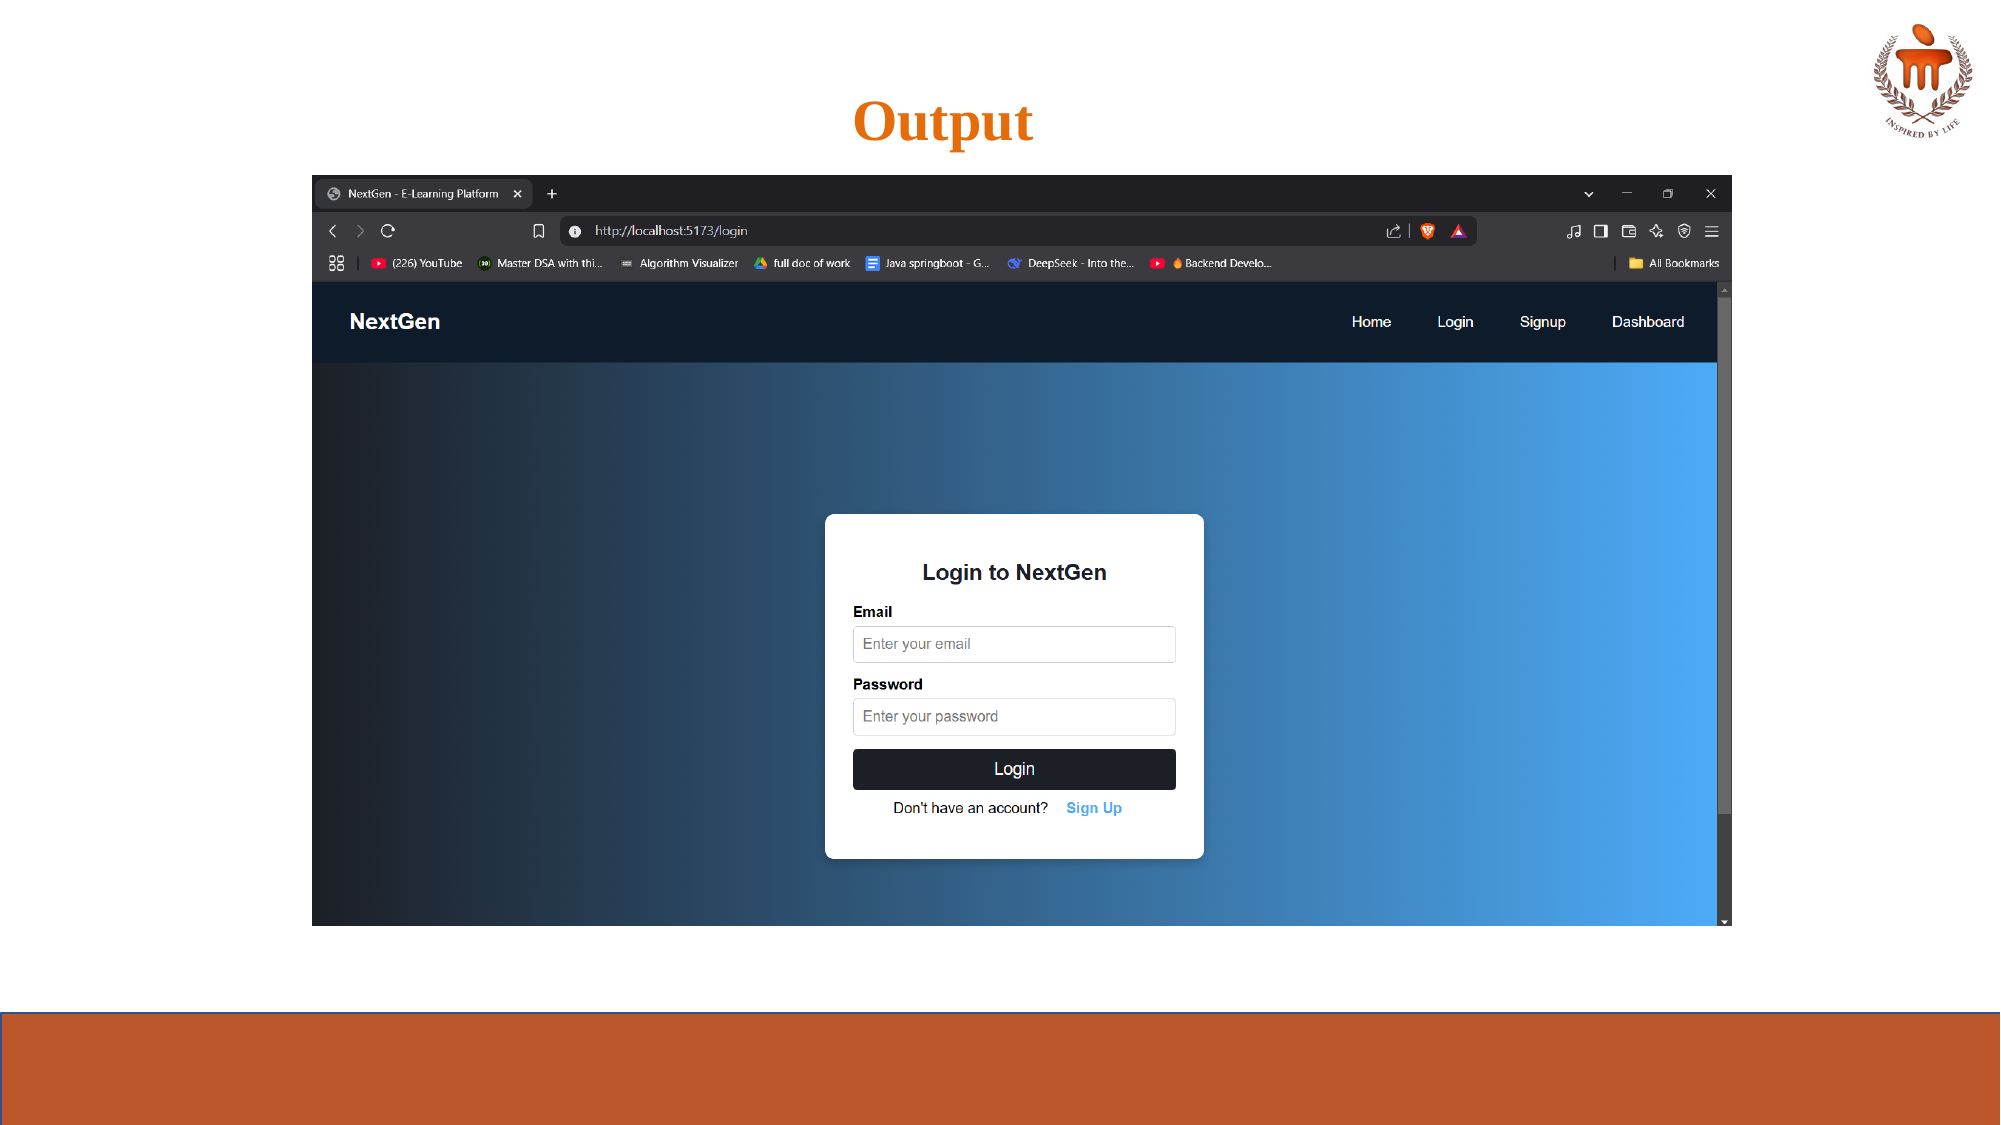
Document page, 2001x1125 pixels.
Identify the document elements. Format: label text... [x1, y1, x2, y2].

picture [1862, 21, 1982, 141]
picture [312, 175, 1732, 927]
text_box Output [837, 75, 1225, 160]
